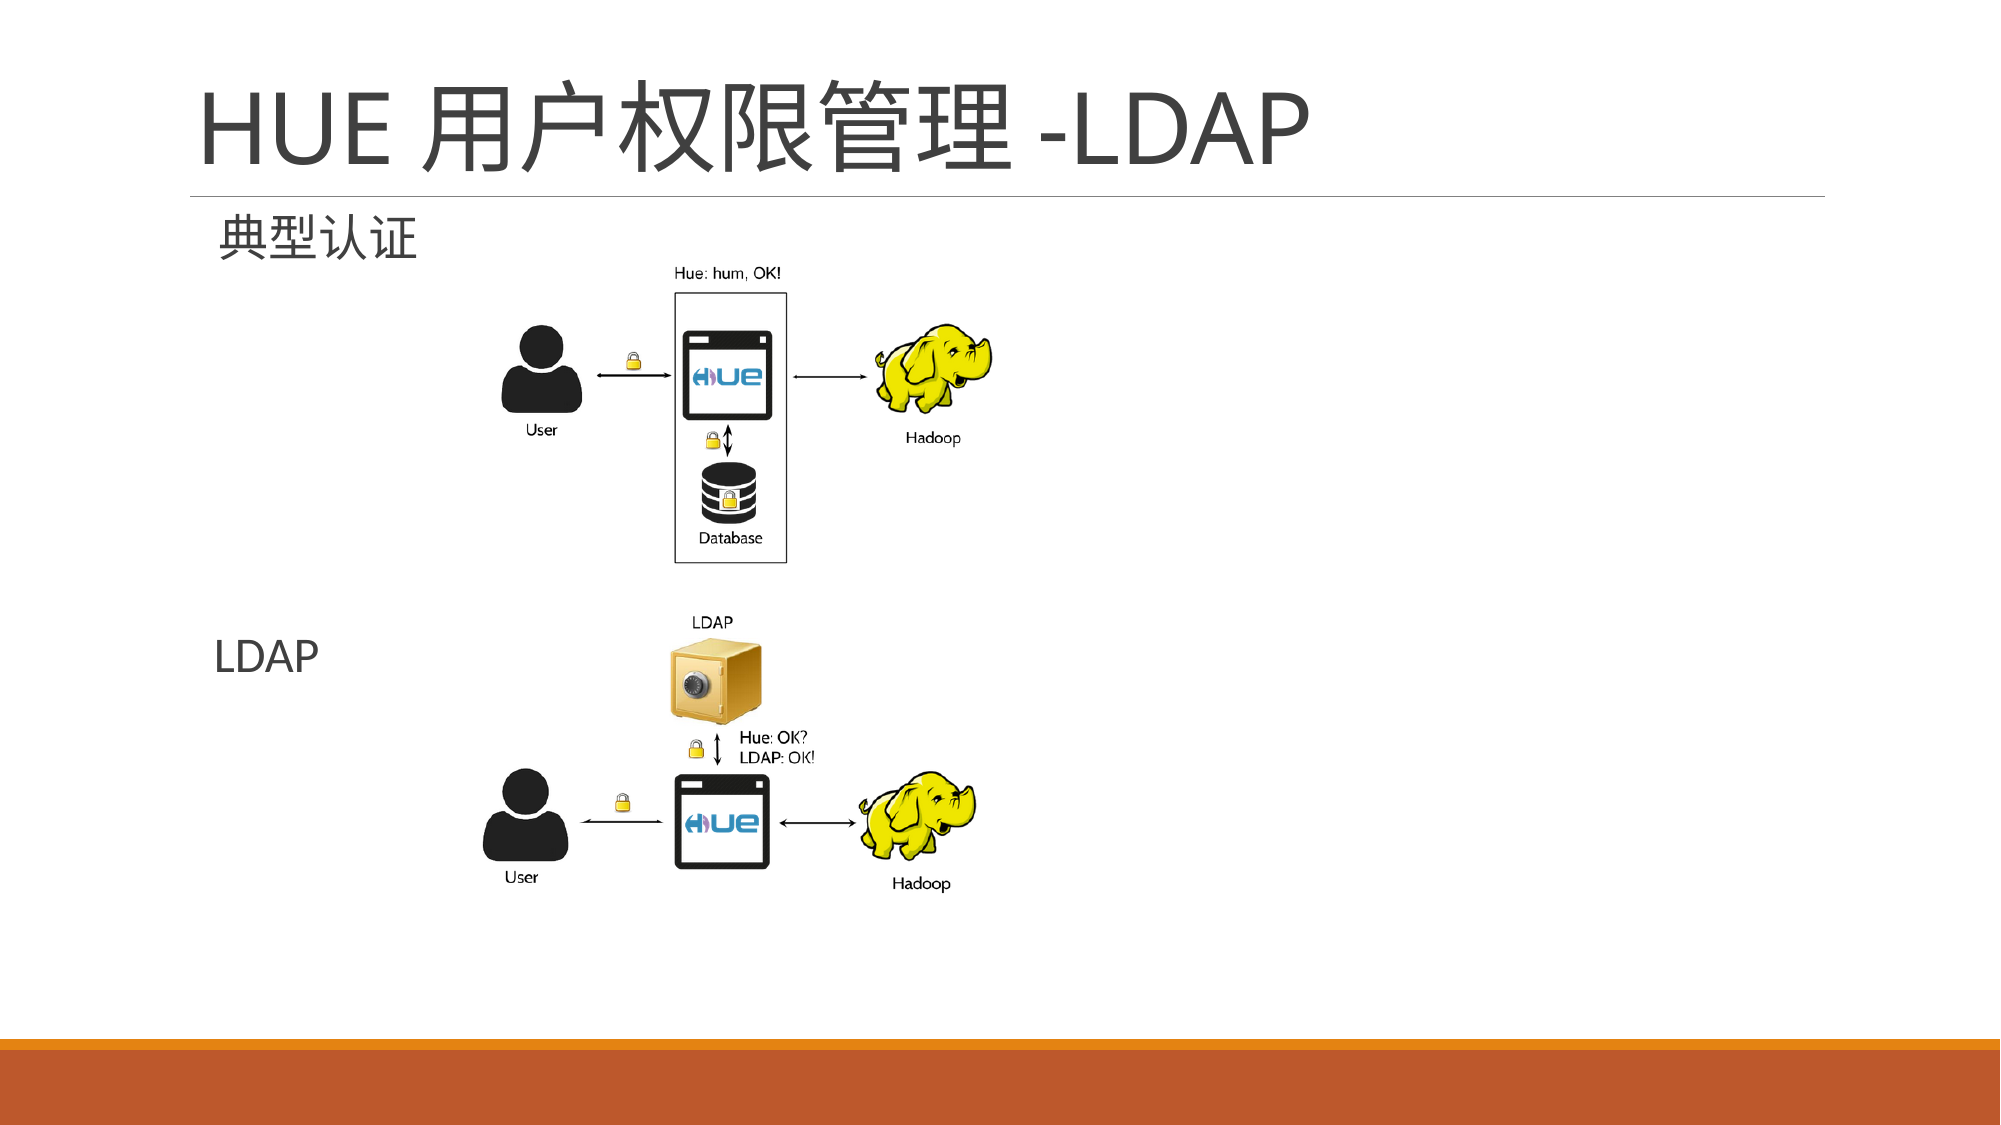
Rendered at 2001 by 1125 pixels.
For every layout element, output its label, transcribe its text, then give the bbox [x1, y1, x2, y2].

title HUE用户权限管理-LDAP [180, 47, 1830, 193]
picture [472, 236, 1034, 584]
picture [472, 596, 1043, 921]
list 典型认证 LDAP [180, 205, 1830, 1021]
